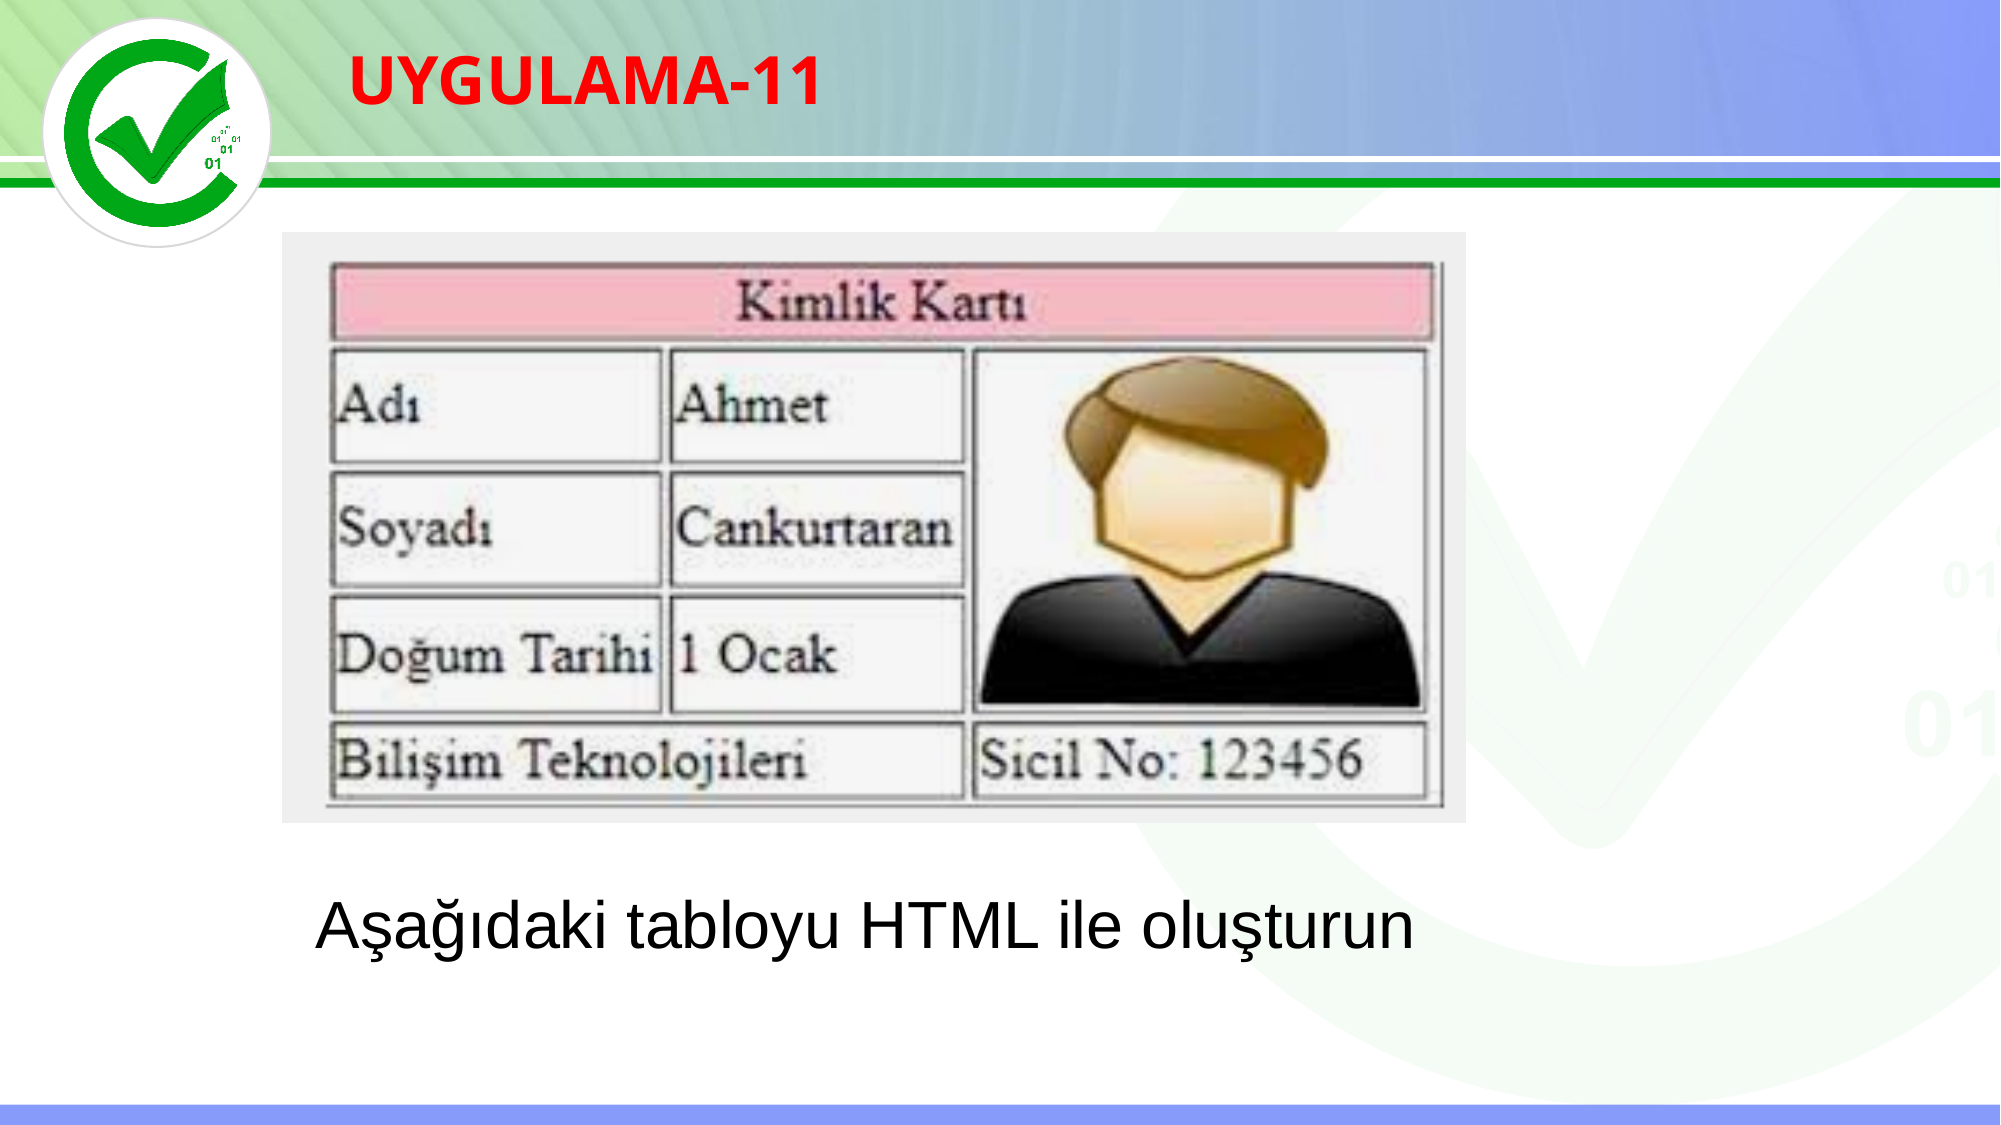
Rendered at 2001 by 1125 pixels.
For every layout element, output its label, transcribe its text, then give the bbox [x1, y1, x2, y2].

picture [0, 163, 50, 178]
picture [0, 0, 2001, 1105]
list UYGULAMA-11 [294, 39, 1936, 148]
text_box Aşağıdaki tabloyu HTML ile oluşturun [300, 874, 1447, 969]
